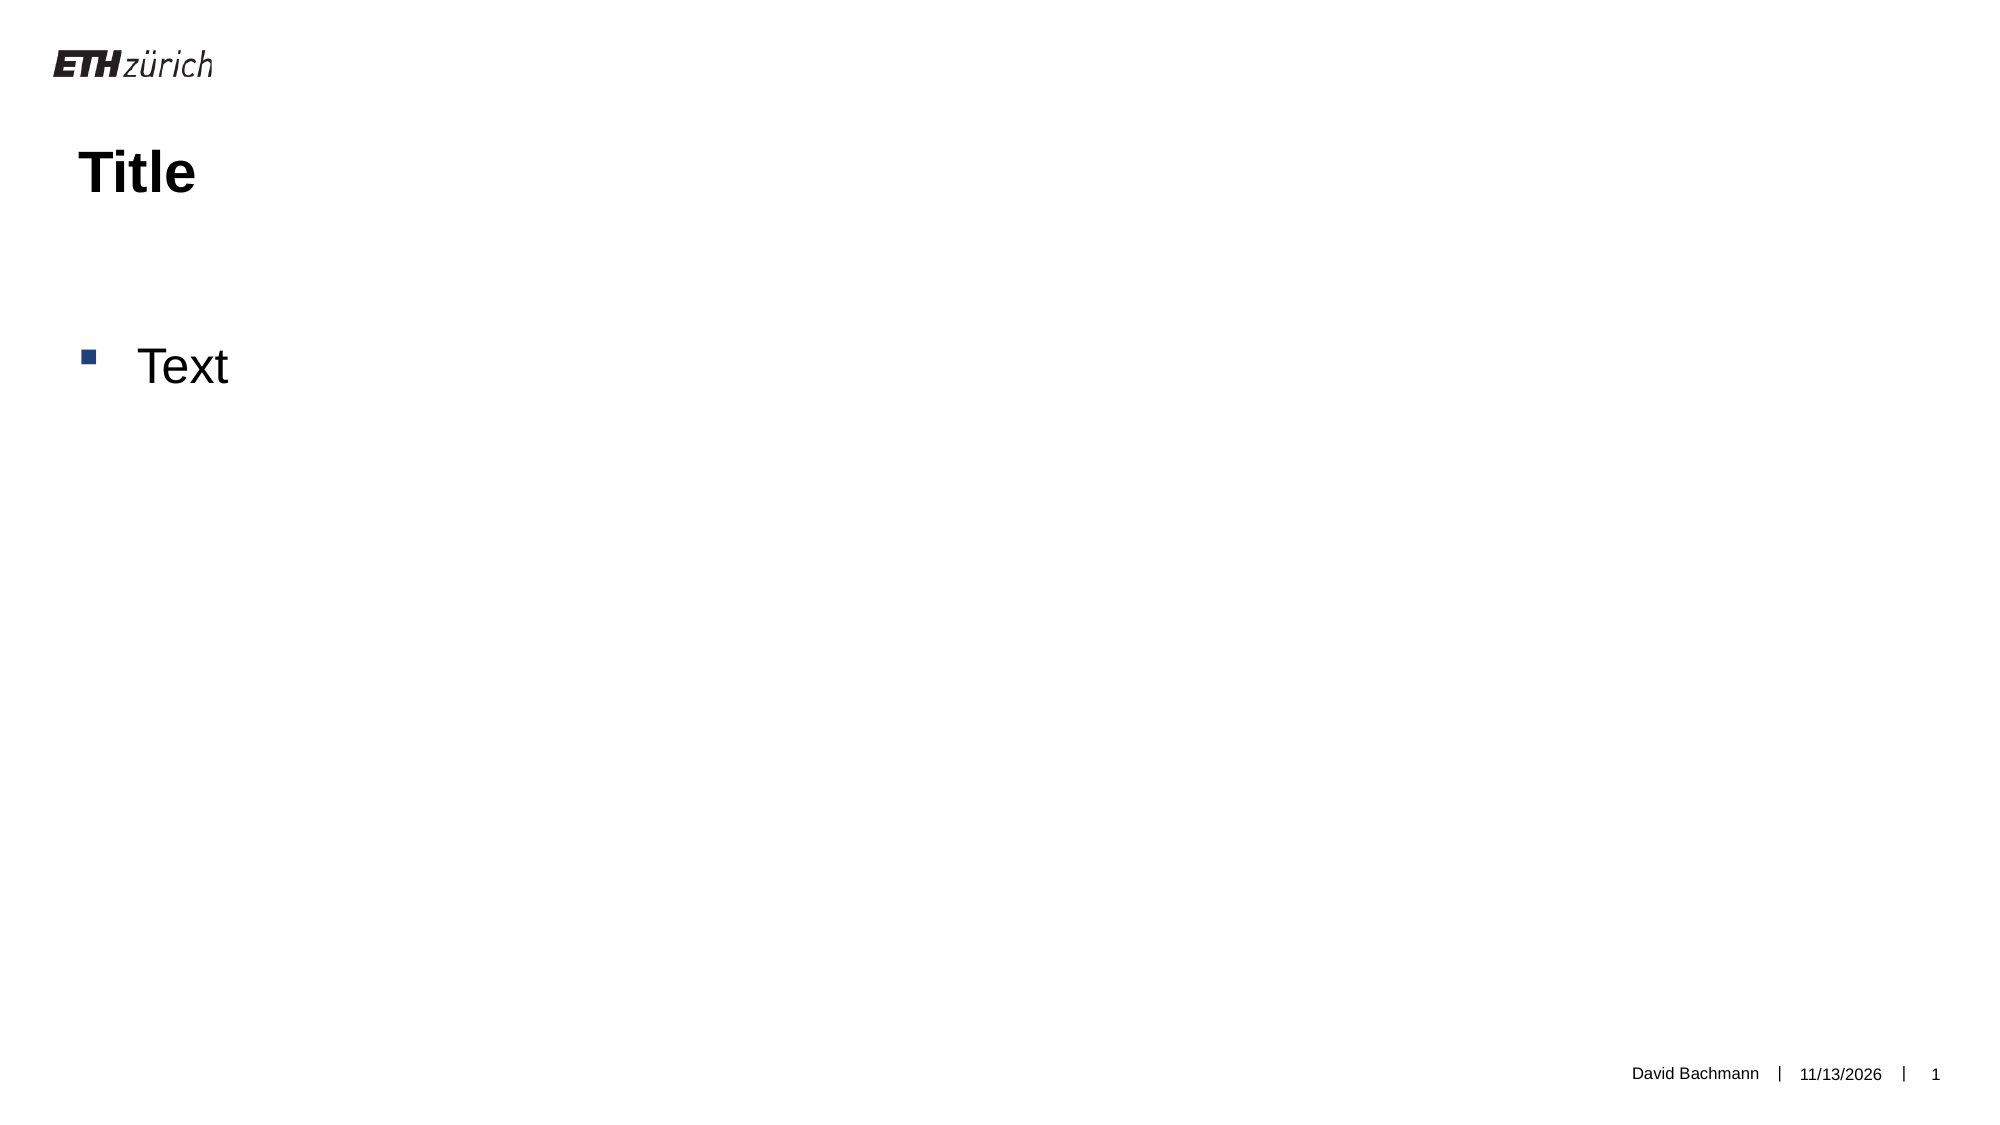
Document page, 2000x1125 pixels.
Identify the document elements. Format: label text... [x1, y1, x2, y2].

text_box Text [54, 333, 1948, 1024]
footer David Bachmann [999, 1034, 1760, 1111]
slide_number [1790, 1034, 1892, 1112]
text_box Title [54, 125, 1948, 285]
slide_number 1 [1906, 1034, 1966, 1112]
